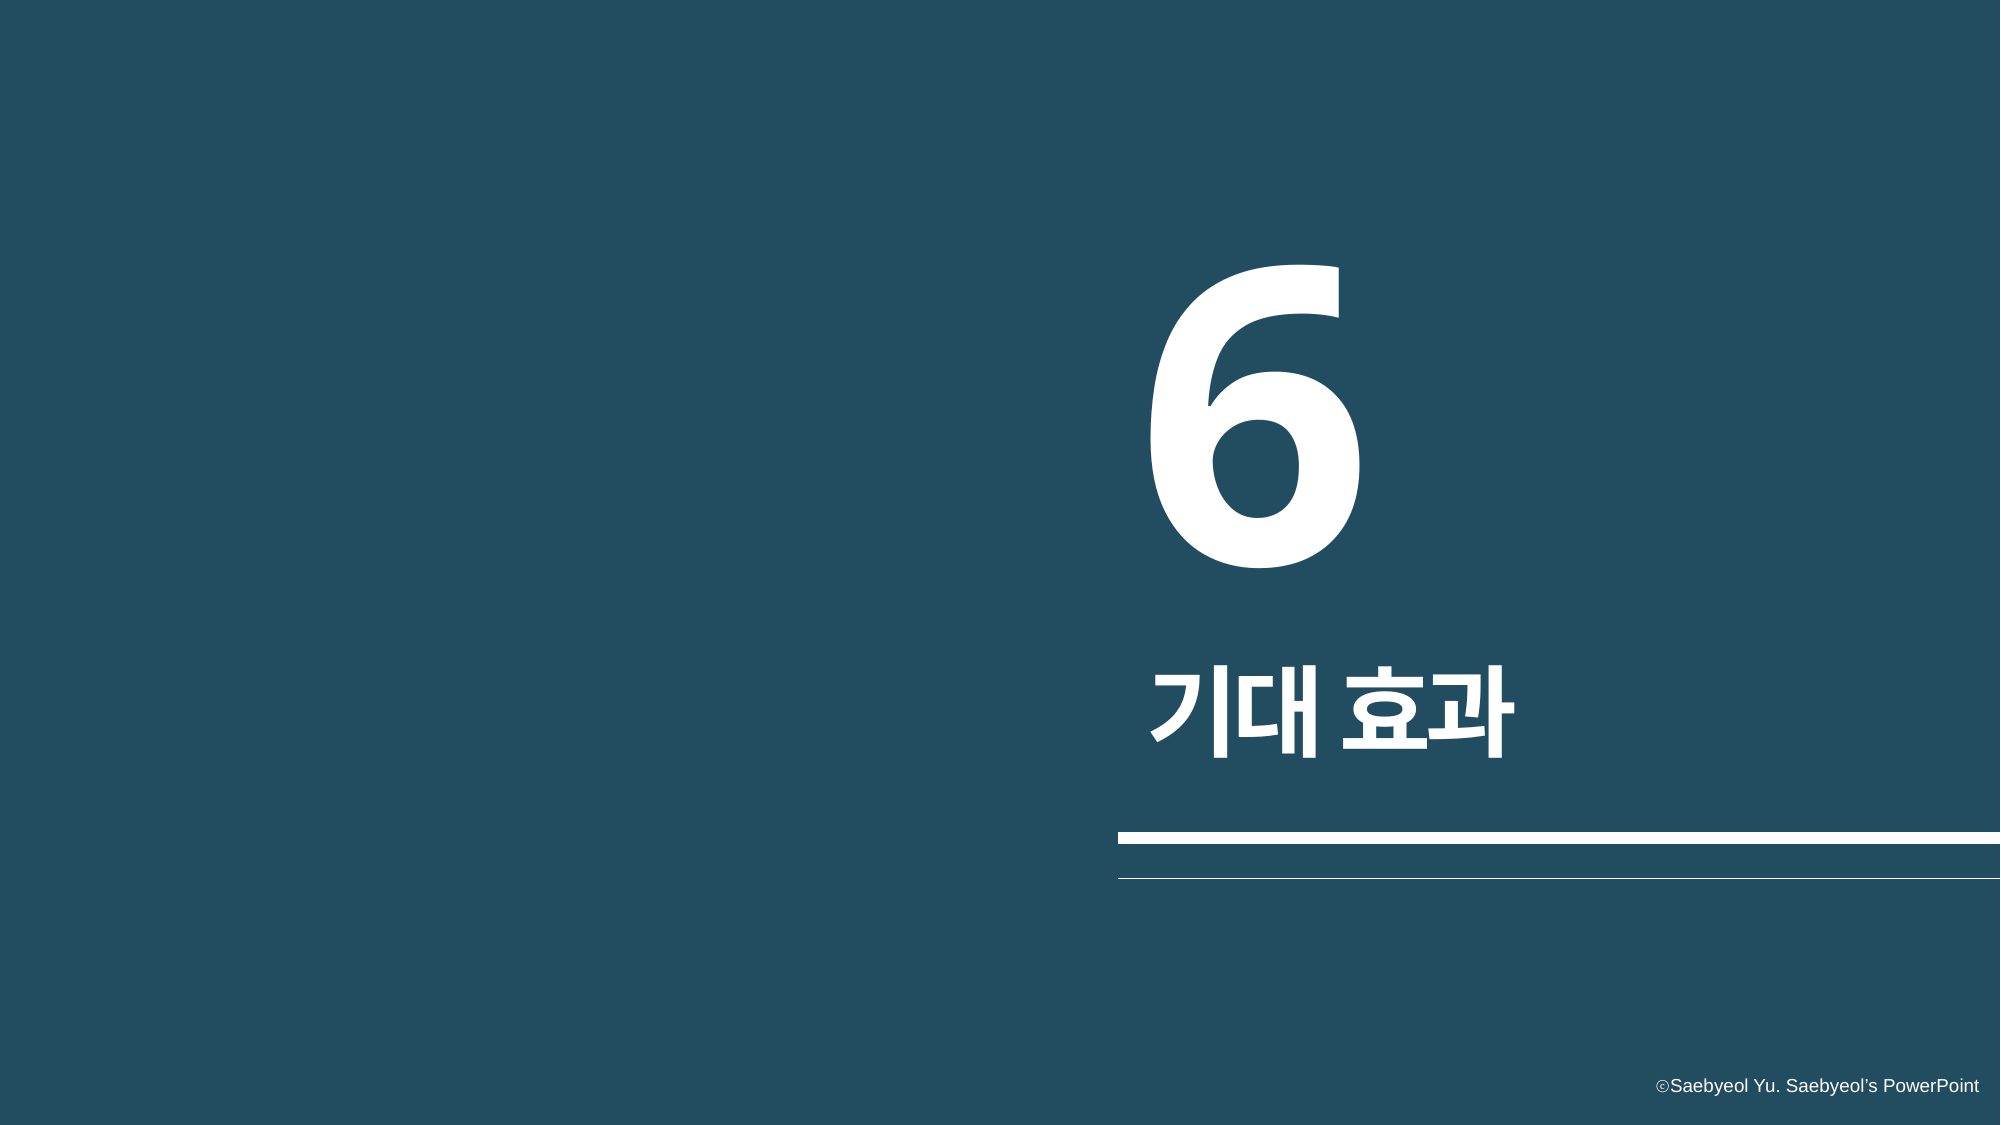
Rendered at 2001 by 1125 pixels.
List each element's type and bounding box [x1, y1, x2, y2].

text_box [1118, 143, 2000, 879]
